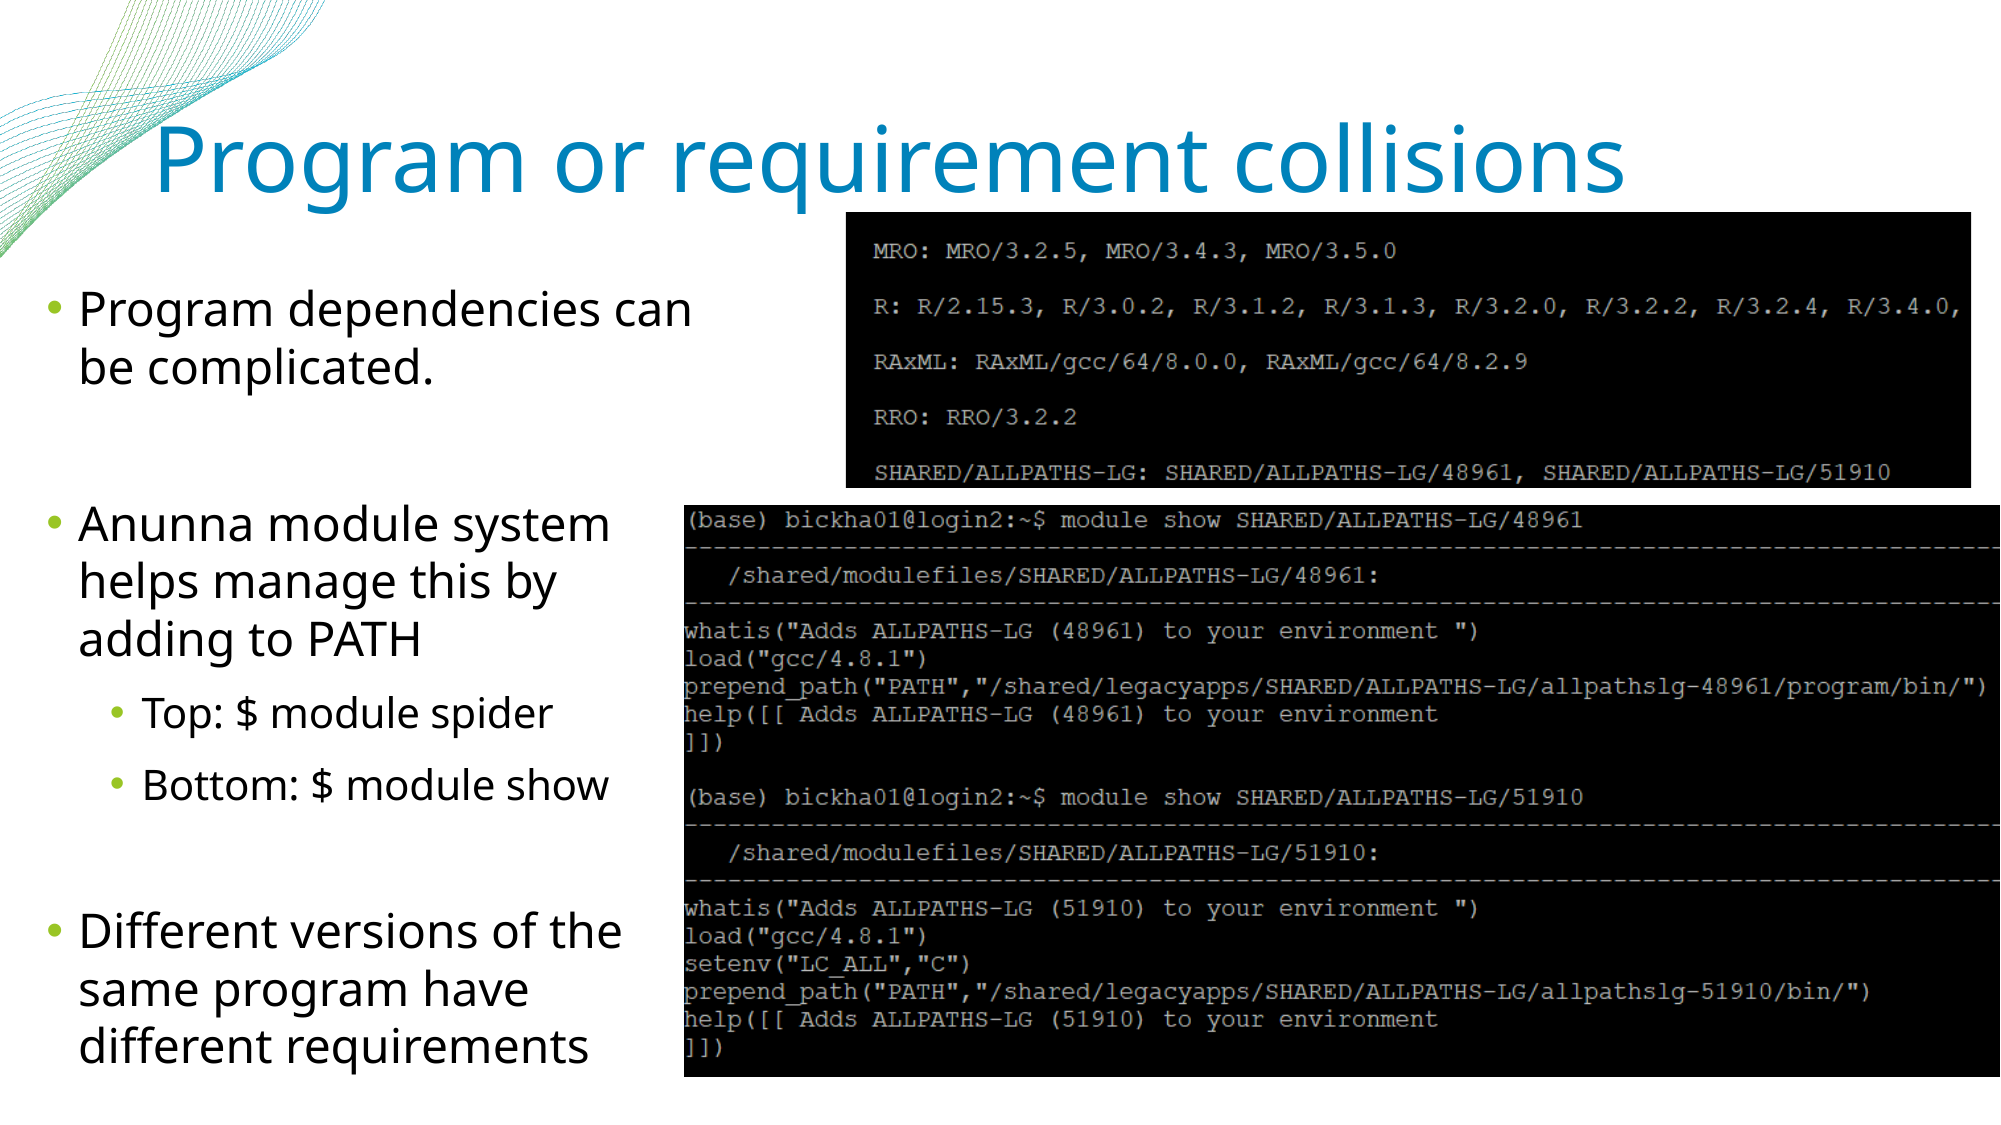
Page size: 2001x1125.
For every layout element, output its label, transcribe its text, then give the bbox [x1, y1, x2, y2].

list Program dependencies can be complicated. Anunna module system helps manage this by adding to PATH Top: $ module spider Bottom: $ module show Different versions of the same program have different requirements [31, 271, 726, 1099]
picture [684, 505, 2000, 1077]
picture [0, 0, 325, 258]
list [845, 212, 1972, 488]
title Program or requirement collisions [137, 59, 1863, 267]
